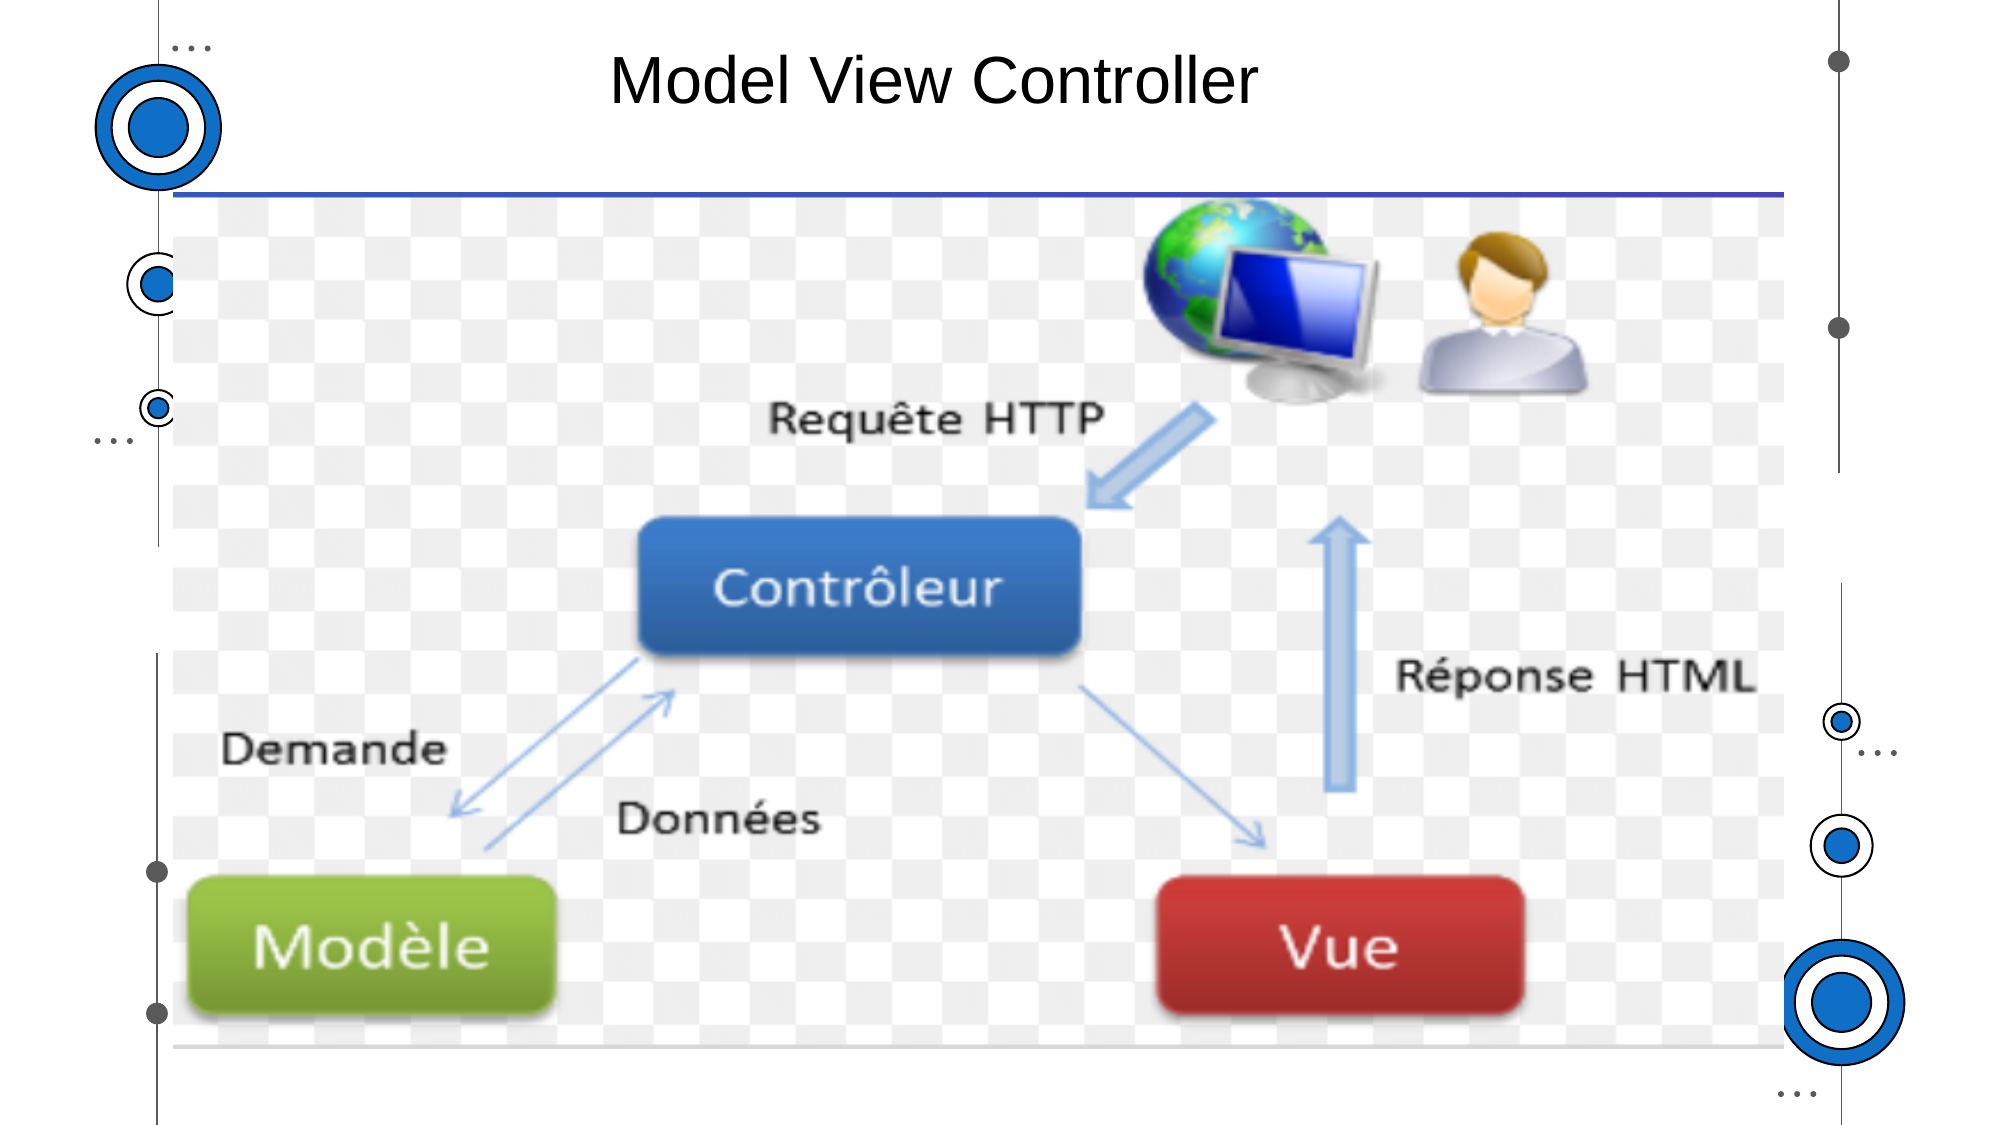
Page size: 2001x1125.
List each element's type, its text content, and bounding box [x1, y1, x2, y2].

picture [173, 191, 1784, 1049]
text_box Model View Controller [595, 29, 1722, 155]
